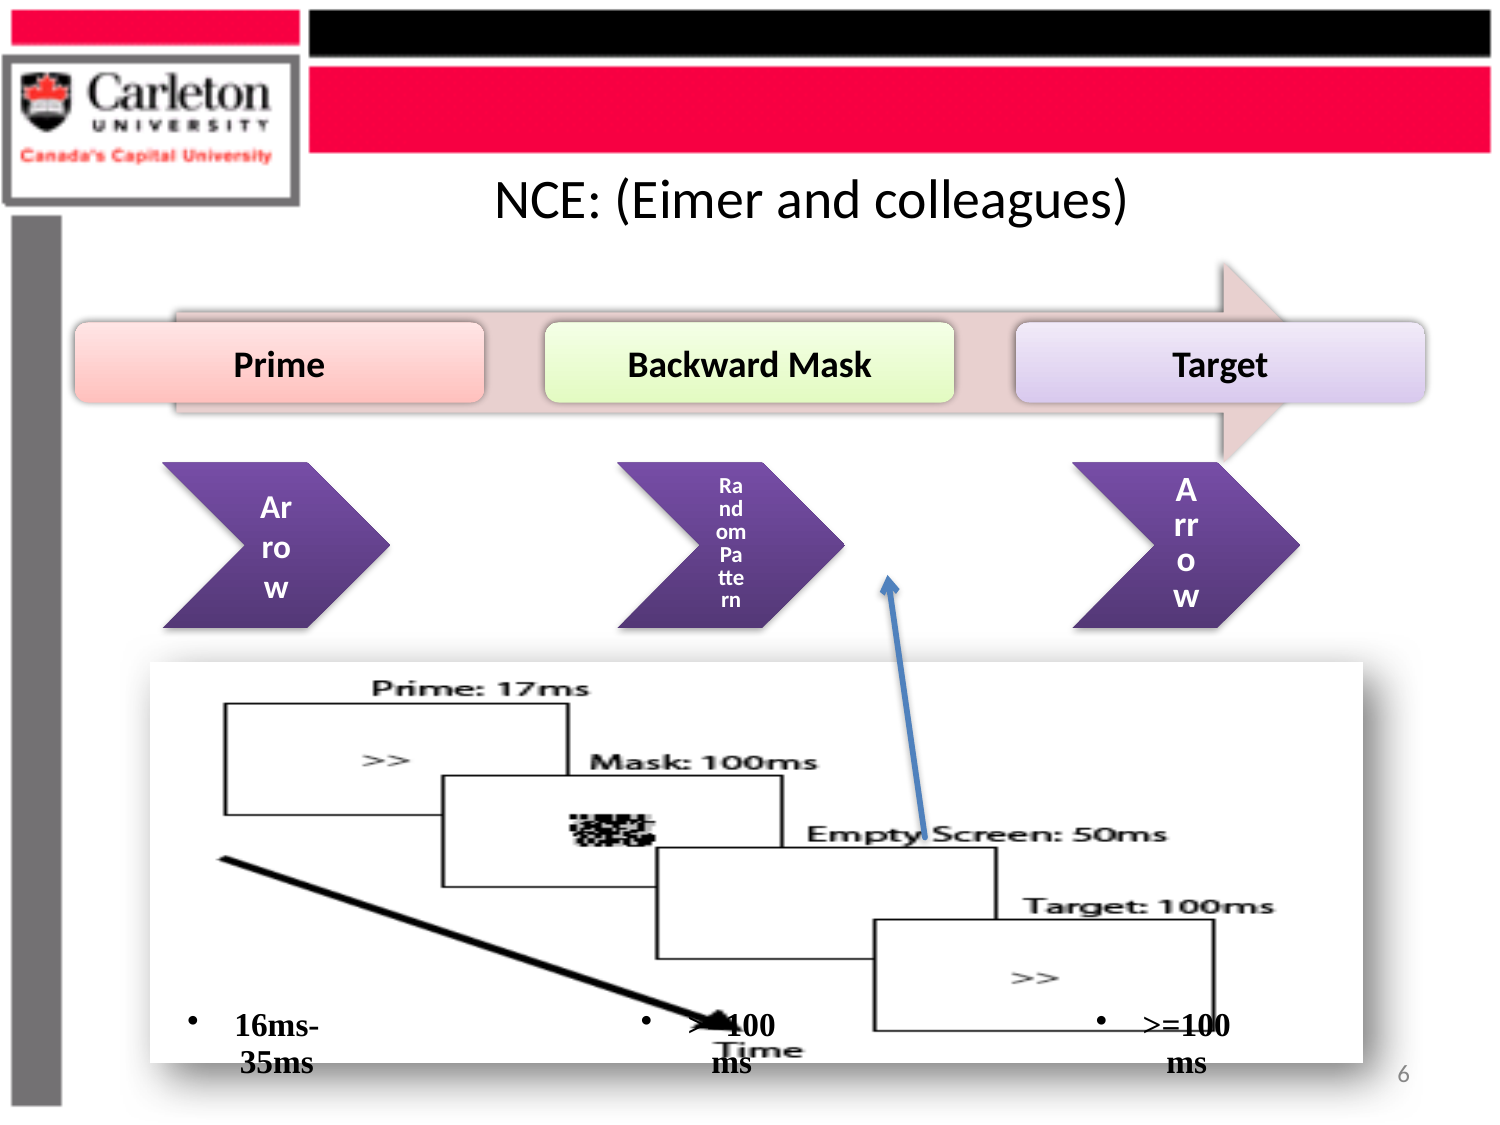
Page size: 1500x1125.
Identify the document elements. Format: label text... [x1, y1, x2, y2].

picture [0, 0, 1500, 1125]
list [74, 262, 1425, 463]
title NCE: (Eimer and colleagues) [137, 154, 1488, 238]
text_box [774, 687, 1038, 725]
slide_number 6 [1382, 1042, 1425, 1103]
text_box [162, 462, 1300, 629]
